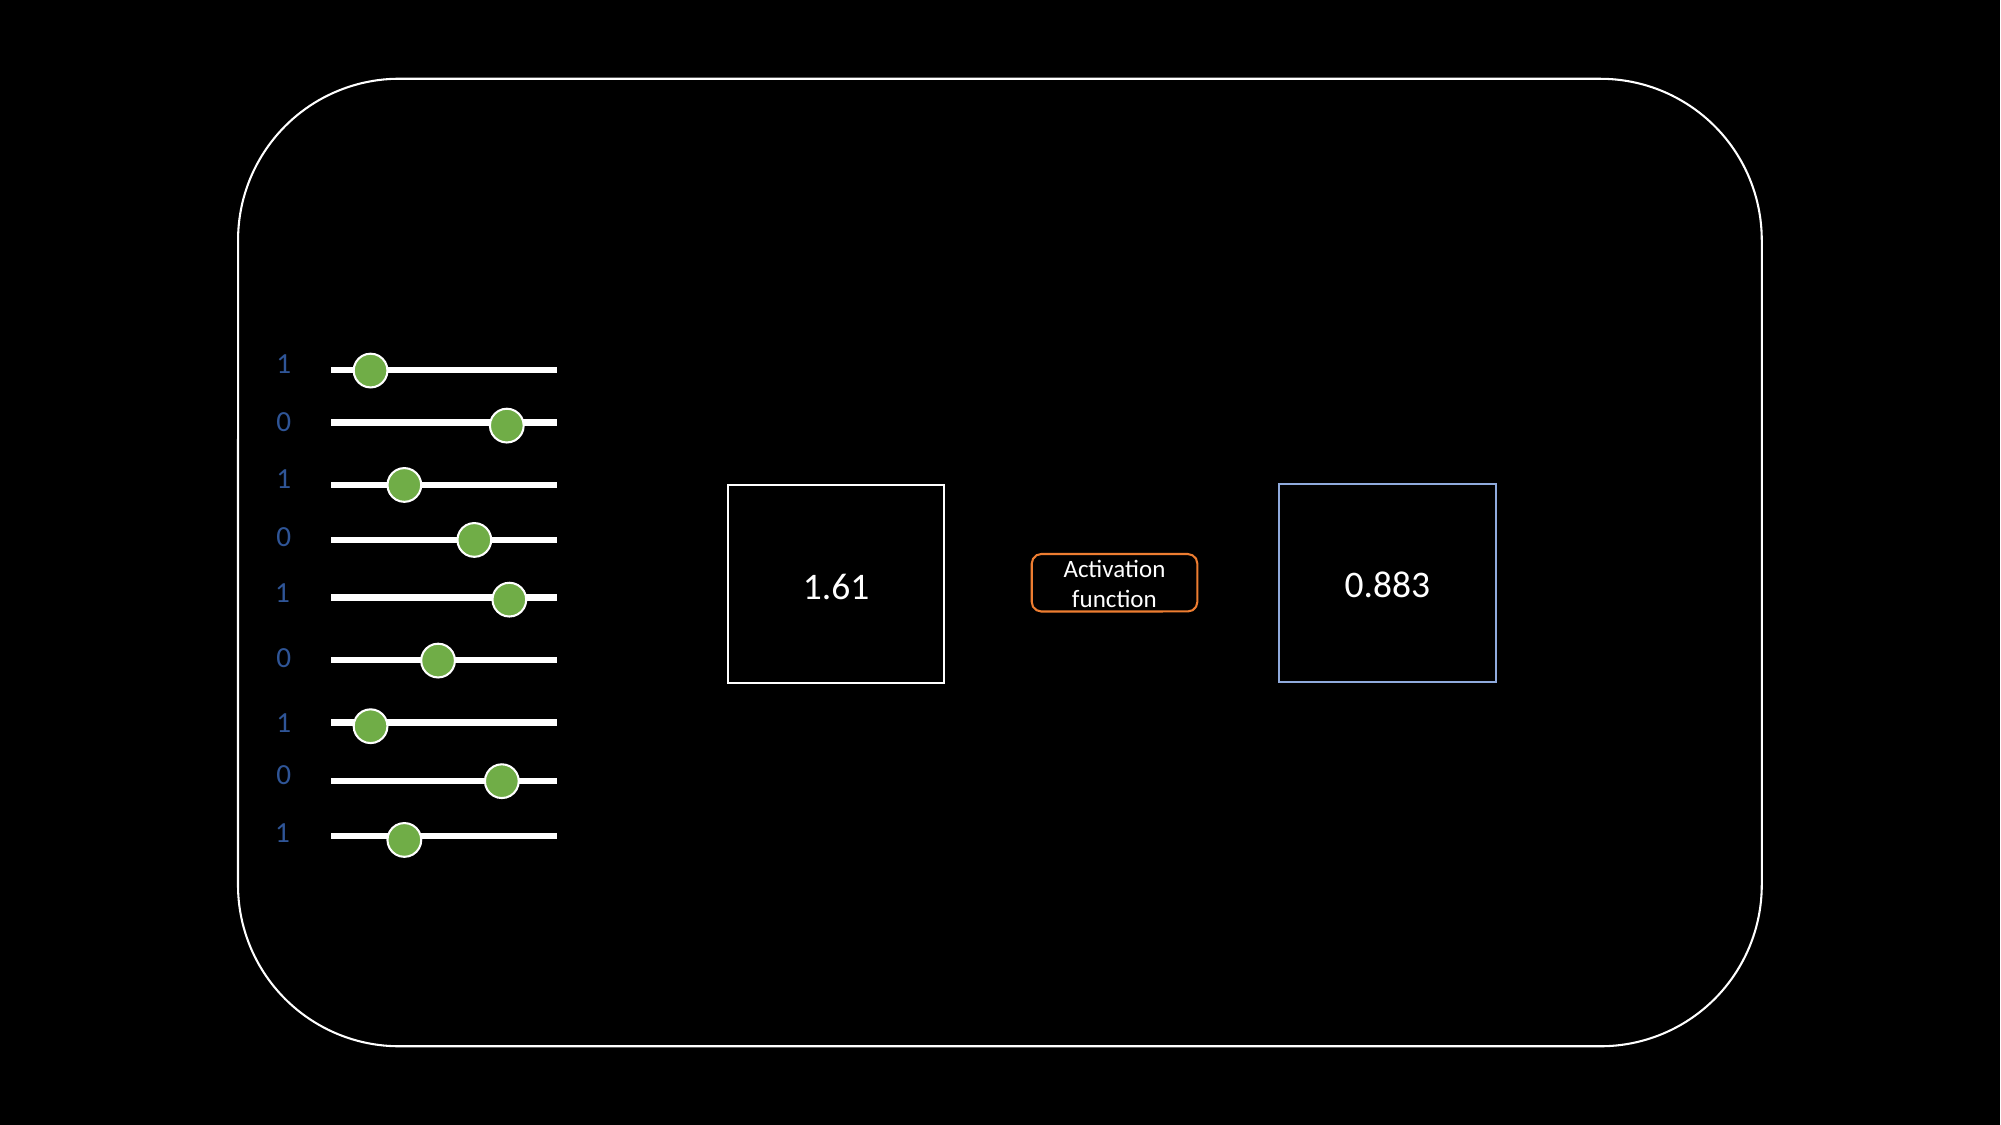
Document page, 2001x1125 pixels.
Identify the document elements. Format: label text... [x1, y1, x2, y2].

text_box [386, 486, 423, 503]
text_box 0 [261, 630, 311, 681]
text_box [352, 723, 389, 745]
text_box 1 [260, 566, 309, 616]
text_box 0.883 [1278, 483, 1497, 683]
text_box [420, 642, 456, 659]
text_box [386, 467, 423, 484]
text_box [491, 581, 527, 597]
text_box 1 [261, 336, 311, 387]
text_box [236, 77, 1763, 1048]
text_box [456, 522, 493, 539]
text_box [484, 782, 520, 800]
text_box [352, 352, 389, 369]
text_box 0 [261, 747, 311, 798]
text_box [489, 407, 525, 422]
text_box [353, 708, 388, 722]
text_box [483, 763, 520, 781]
text_box 0 [261, 509, 311, 560]
text_box [491, 598, 528, 618]
text_box [456, 541, 493, 558]
text_box 1 [261, 452, 311, 502]
text_box [386, 837, 423, 858]
text_box [386, 822, 422, 836]
text_box [420, 661, 456, 679]
text_box 1.61 [727, 484, 945, 684]
text_box 1 [260, 806, 309, 856]
text_box [488, 423, 525, 444]
text_box Activation function [1030, 552, 1199, 613]
text_box 0 [261, 394, 311, 445]
text_box [352, 371, 389, 389]
text_box 1 [261, 695, 311, 746]
